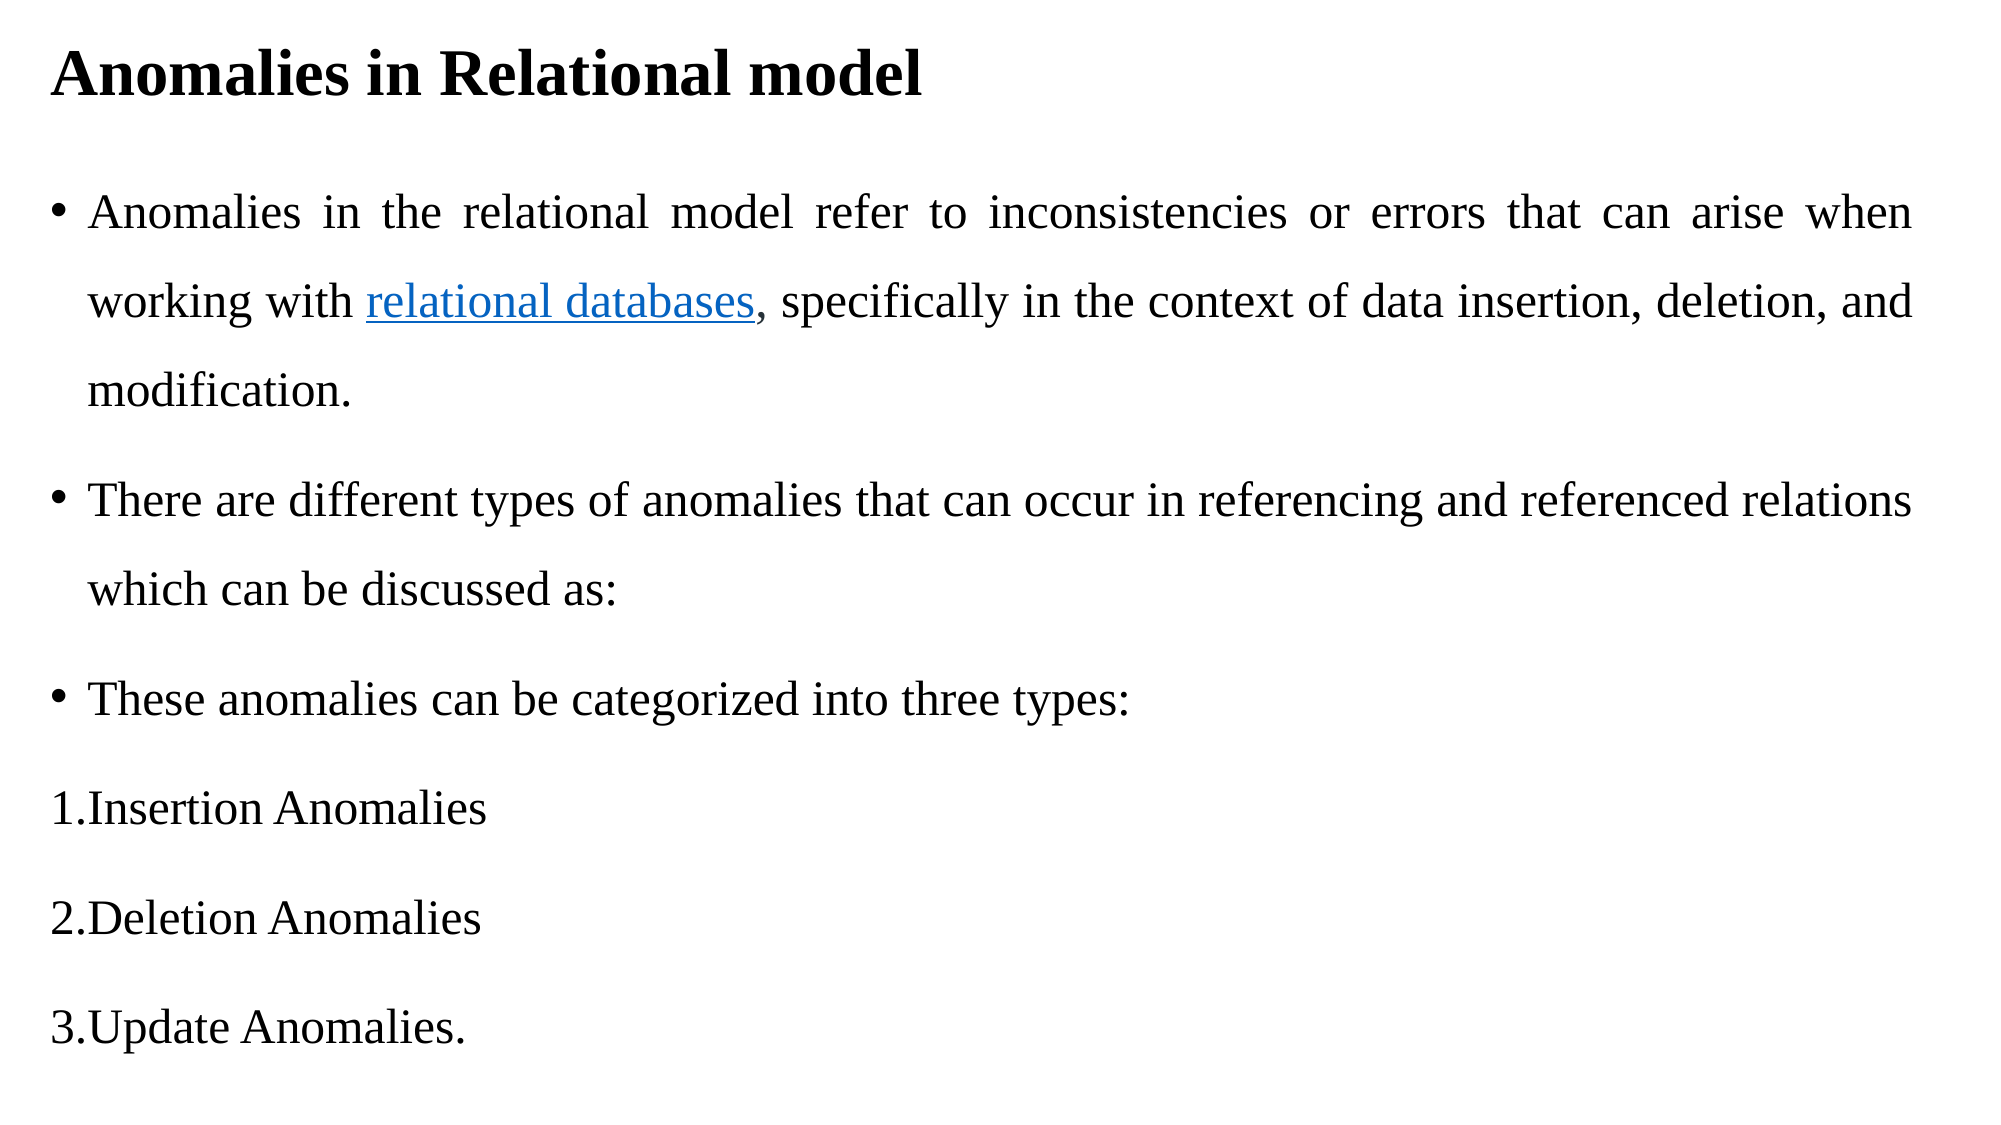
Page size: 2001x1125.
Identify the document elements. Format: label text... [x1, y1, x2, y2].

title Anomalies in Relational model [35, 39, 1866, 109]
list Anomalies in the relational model refer to inconsistencies or errors that can arise when working with relational databases, specifically in the context of data insertion, deletion, and modification. There are different types of anomalies that can occur in referencing and referenced relations which can be discussed as: These anomalies can be categorized into three types: Insertion Anomalies Deletion Anomalies Update Anomalies. [35, 142, 1929, 1069]
